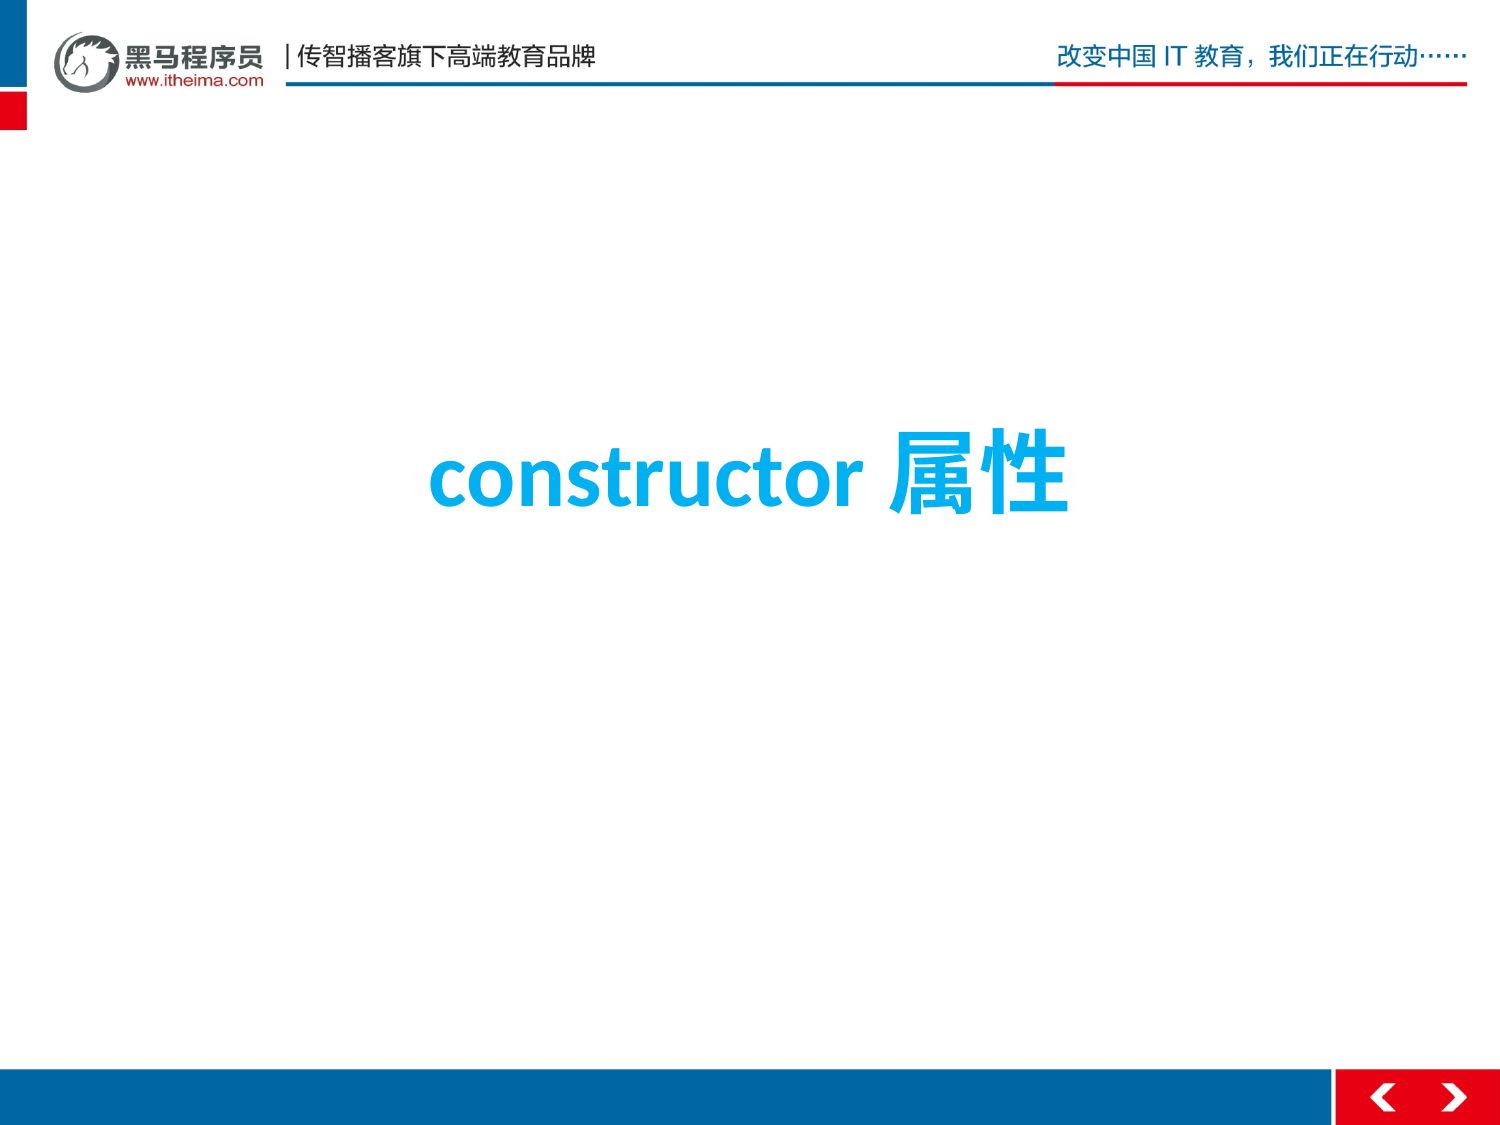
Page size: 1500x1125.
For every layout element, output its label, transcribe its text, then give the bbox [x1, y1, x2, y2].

title constructor属性 [112, 349, 1388, 591]
picture [0, 0, 1500, 1125]
